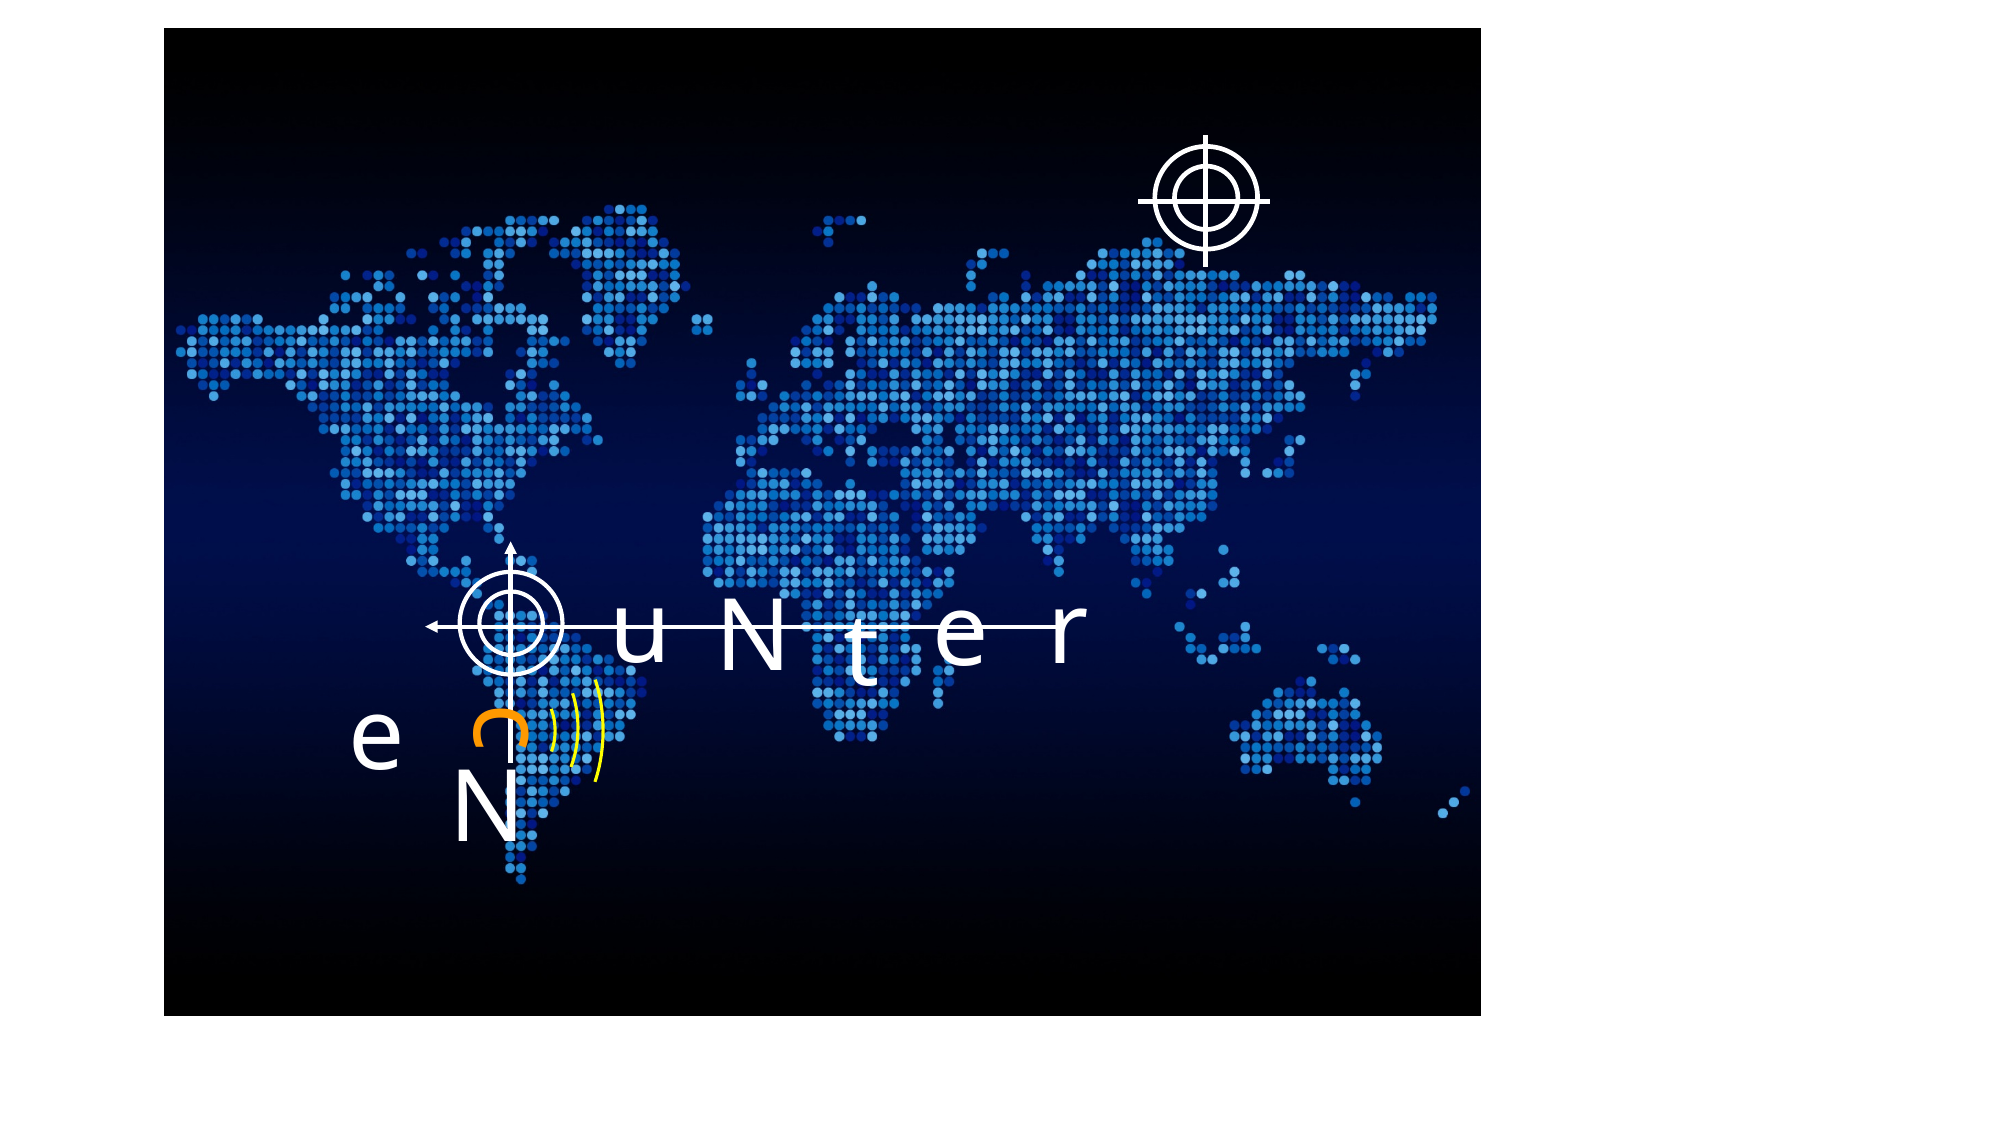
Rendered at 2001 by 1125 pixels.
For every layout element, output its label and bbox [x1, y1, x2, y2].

text_box [384, 619, 603, 842]
text_box [1138, 135, 1271, 268]
text_box [442, 560, 1064, 763]
list [164, 28, 1481, 1016]
